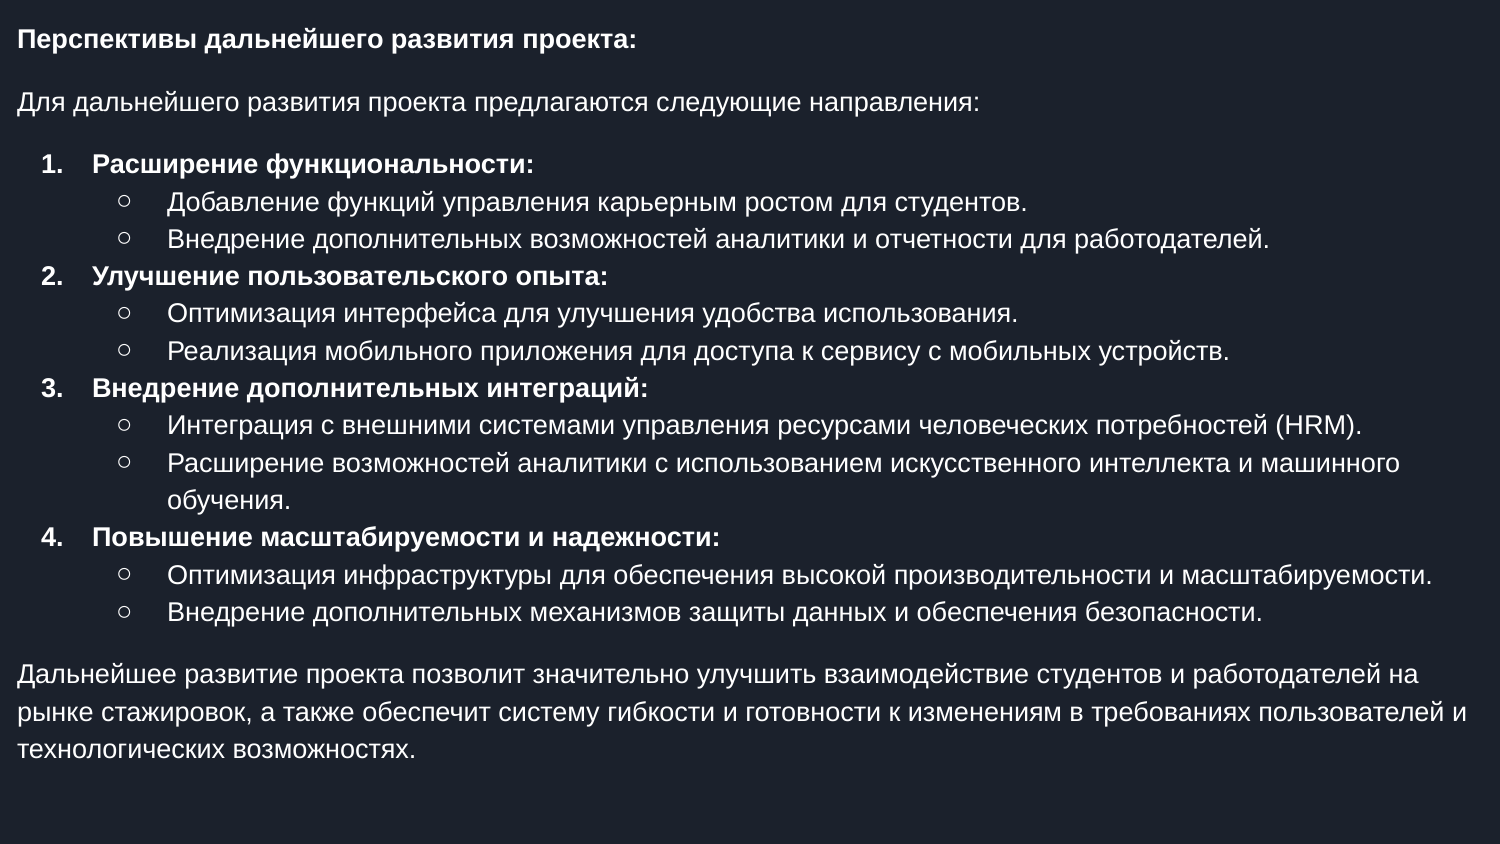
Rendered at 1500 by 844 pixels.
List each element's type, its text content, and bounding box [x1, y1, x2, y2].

text_box Перспективы дальнейшего развития проекта: Для дальнейшего развития проекта предлагаются следующие направления: Расширение функциональности: Добавление функций управления карьерным ростом для студентов. Внедрение дополнительных возможностей аналитики и отчетности для работодателей. Улучшение пользовательского опыта: Оптимизация интерфейса для улучшения удобства использования. Реализация мобильного приложения для доступа к сервису с мобильных устройств. Внедрение дополнительных интеграций: Интеграция с внешними системами управления ресурсами человеческих потребностей (HRM). Расширение возможностей аналитики с использованием искусственного интеллекта и машинного обучения. Повышение масштабируемости и надежности: Оптимизация инфраструктуры для обеспечения высокой производительности и масштабируемости. Внедрение дополнительных механизмов защиты данных и обеспечения безопасности. Дальнейшее развитие проекта позволит значительно улучшить взаимодействие студентов и работодателей на рынке стажировок, а также обеспечит систему гибкости и готовности к изменениям в требованиях пользователей и технологических возможностях. [2, 2, 1493, 837]
